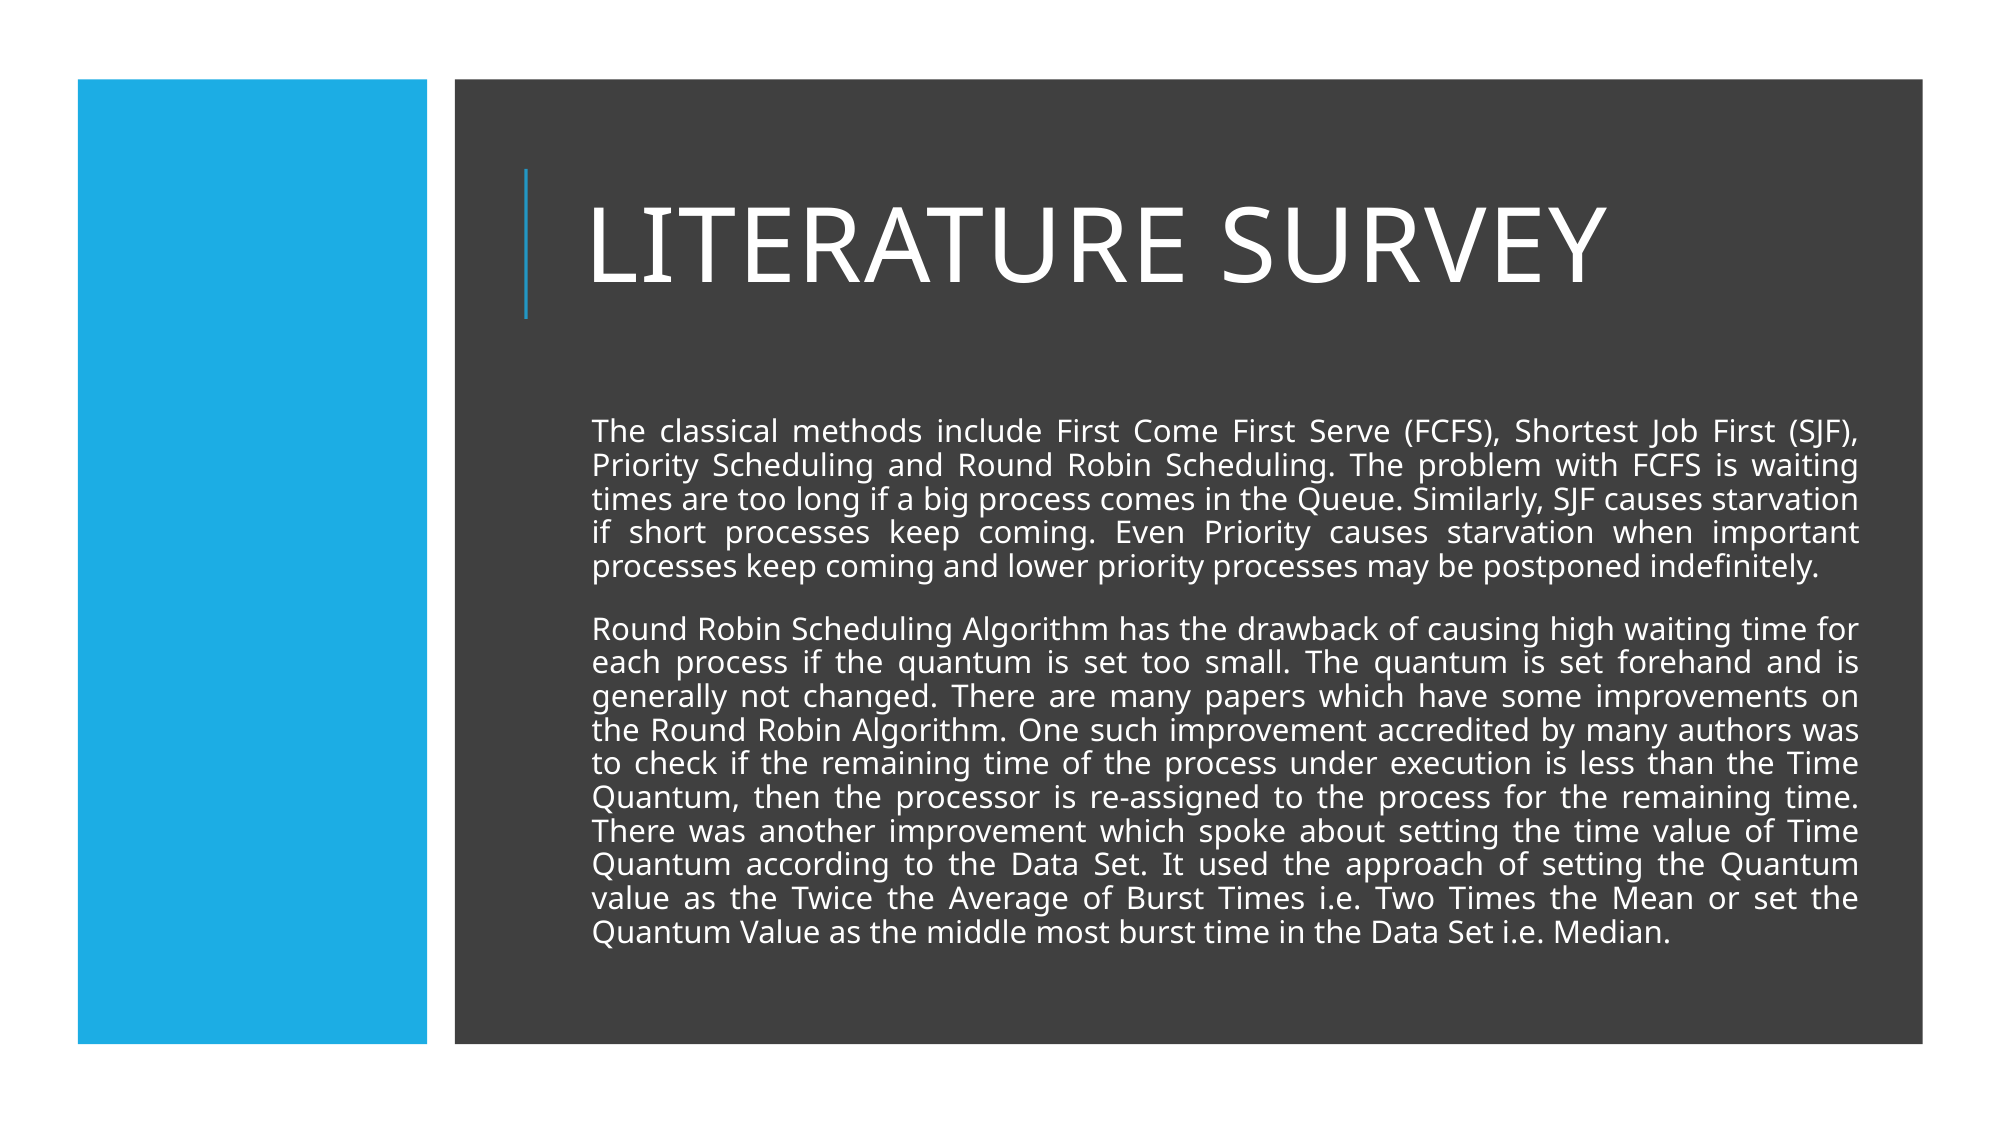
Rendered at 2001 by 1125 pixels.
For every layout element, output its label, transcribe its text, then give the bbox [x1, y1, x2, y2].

text_box [453, 78, 1924, 1045]
title Literature Survey [569, 129, 1869, 376]
text_box [0, 0, 2000, 1125]
list The classical methods include First Come First Serve (FCFS), Shortest Job First (SJF), Priority Scheduling and Round Robin Scheduling. The problem with FCFS is waiting times are too long if a big process comes in the Queue. Similarly, SJF causes starvation if short processes keep coming. Even Priority causes starvation when important processes keep coming and lower priority processes may be postponed indefinitely. Round Robin Scheduling Algorithm has the drawback of causing high waiting time for each process if the quantum is set too small. The quantum is set forehand and is generally not changed. There are many papers which have some improvements on the Round Robin Algorithm. One such improvement accredited by many authors was to check if the remaining time of the process under execution is less than the Time Quantum, then the processor is re-assigned to the process for the remaining time. There was another improvement which spoke about setting the time value of Time Quantum according to the Data Set. It used the approach of setting the Quantum value as the Twice the Average of Burst Times i.e. Two Times the Mean or set the Quantum Value as the middle most burst time in the Data Set i.e. Median. [569, 408, 1869, 992]
text_box [77, 78, 428, 1045]
